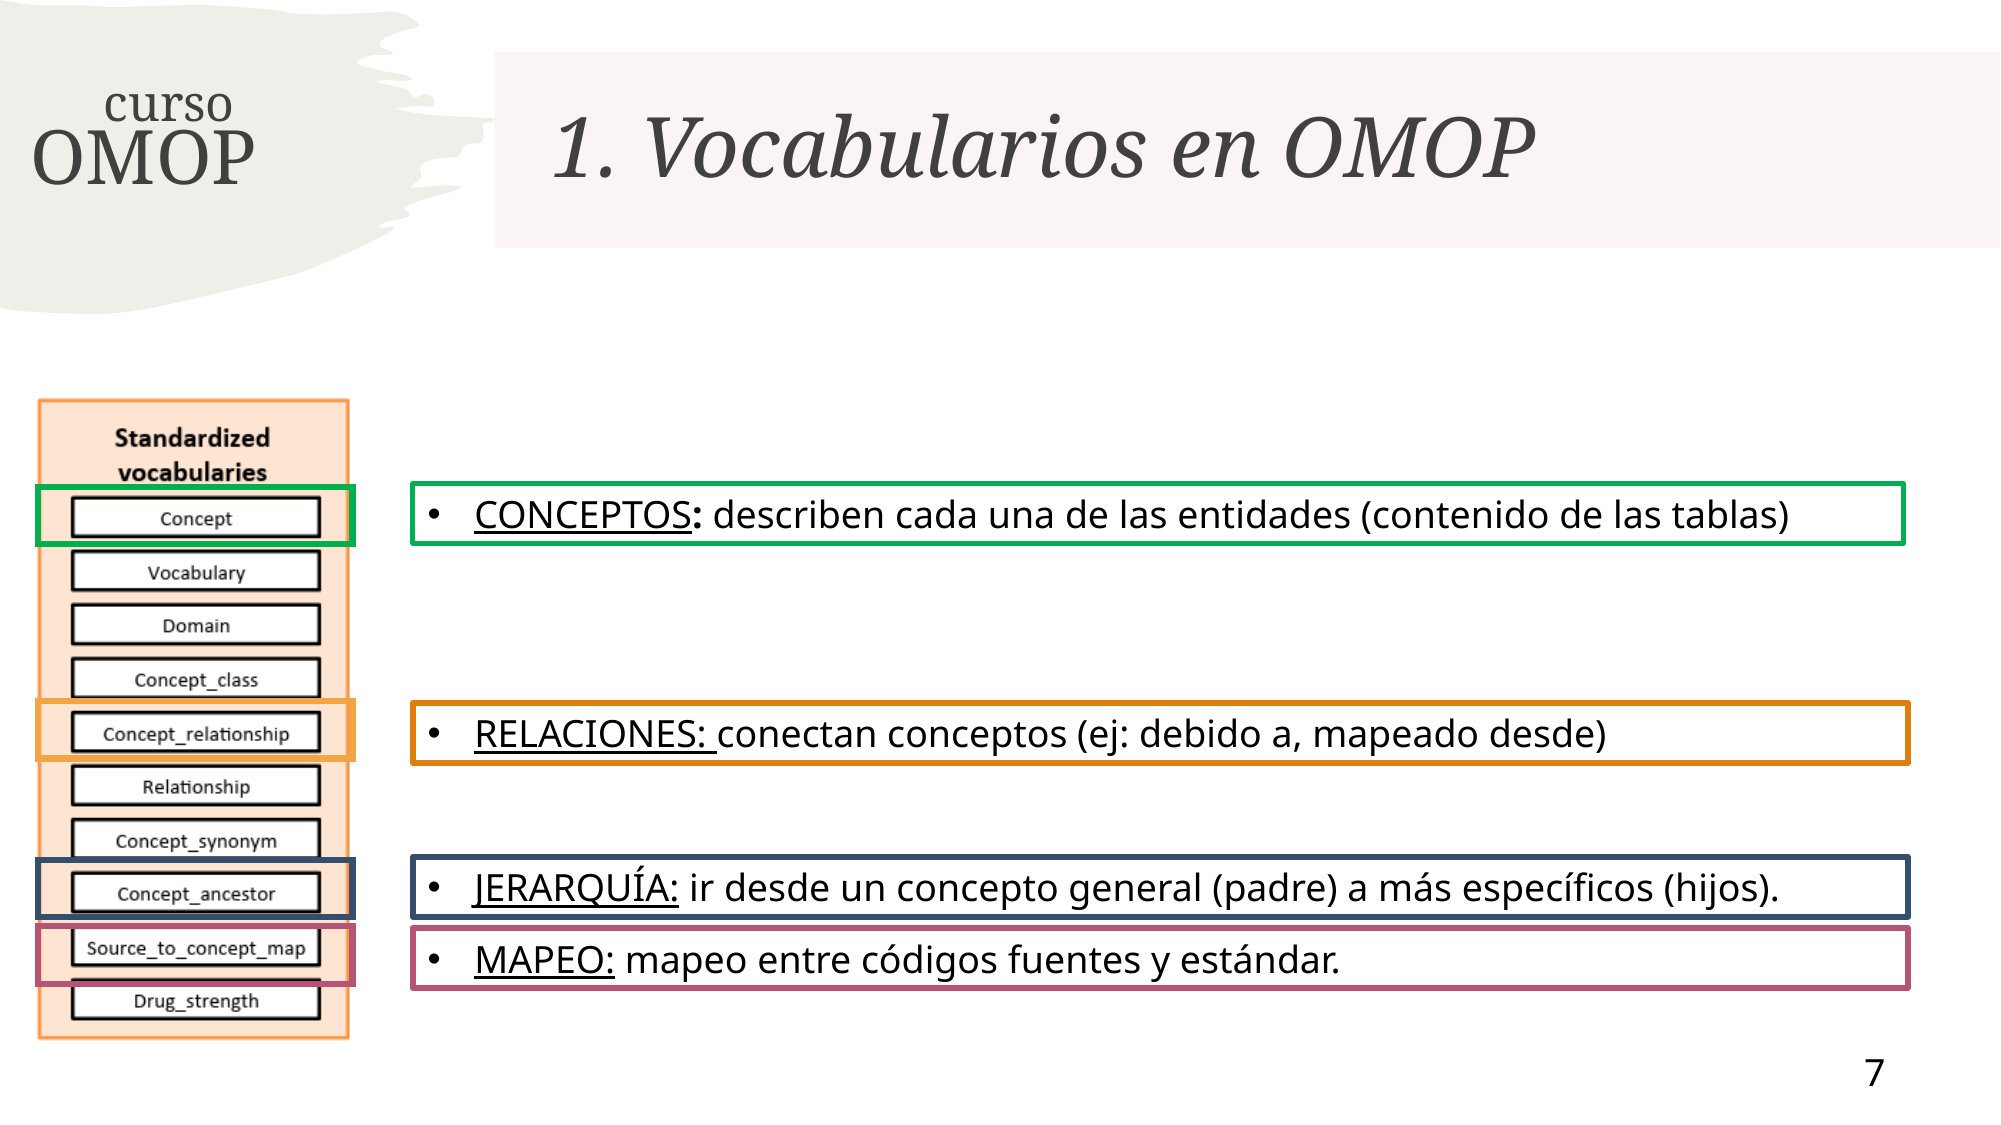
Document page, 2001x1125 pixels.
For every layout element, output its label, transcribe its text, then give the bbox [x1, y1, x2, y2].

slide_number 7 [1849, 1041, 1948, 1102]
text_box RELACIONES: conectan conceptos (ej: debido a, mapeado desde) [412, 702, 1908, 763]
text_box CONCEPTOS: describen cada una de las entidades (contenido de las tablas) [412, 483, 1904, 544]
text_box JERARQUÍA: ir desde un concepto general (padre) a más específicos (hijos). [412, 856, 1908, 917]
picture [34, 394, 357, 1042]
text_box 1. Vocabularios en OMOP [536, 42, 1829, 260]
text_box MAPEO: mapeo entre códigos fuentes y estándar. [412, 928, 1908, 988]
